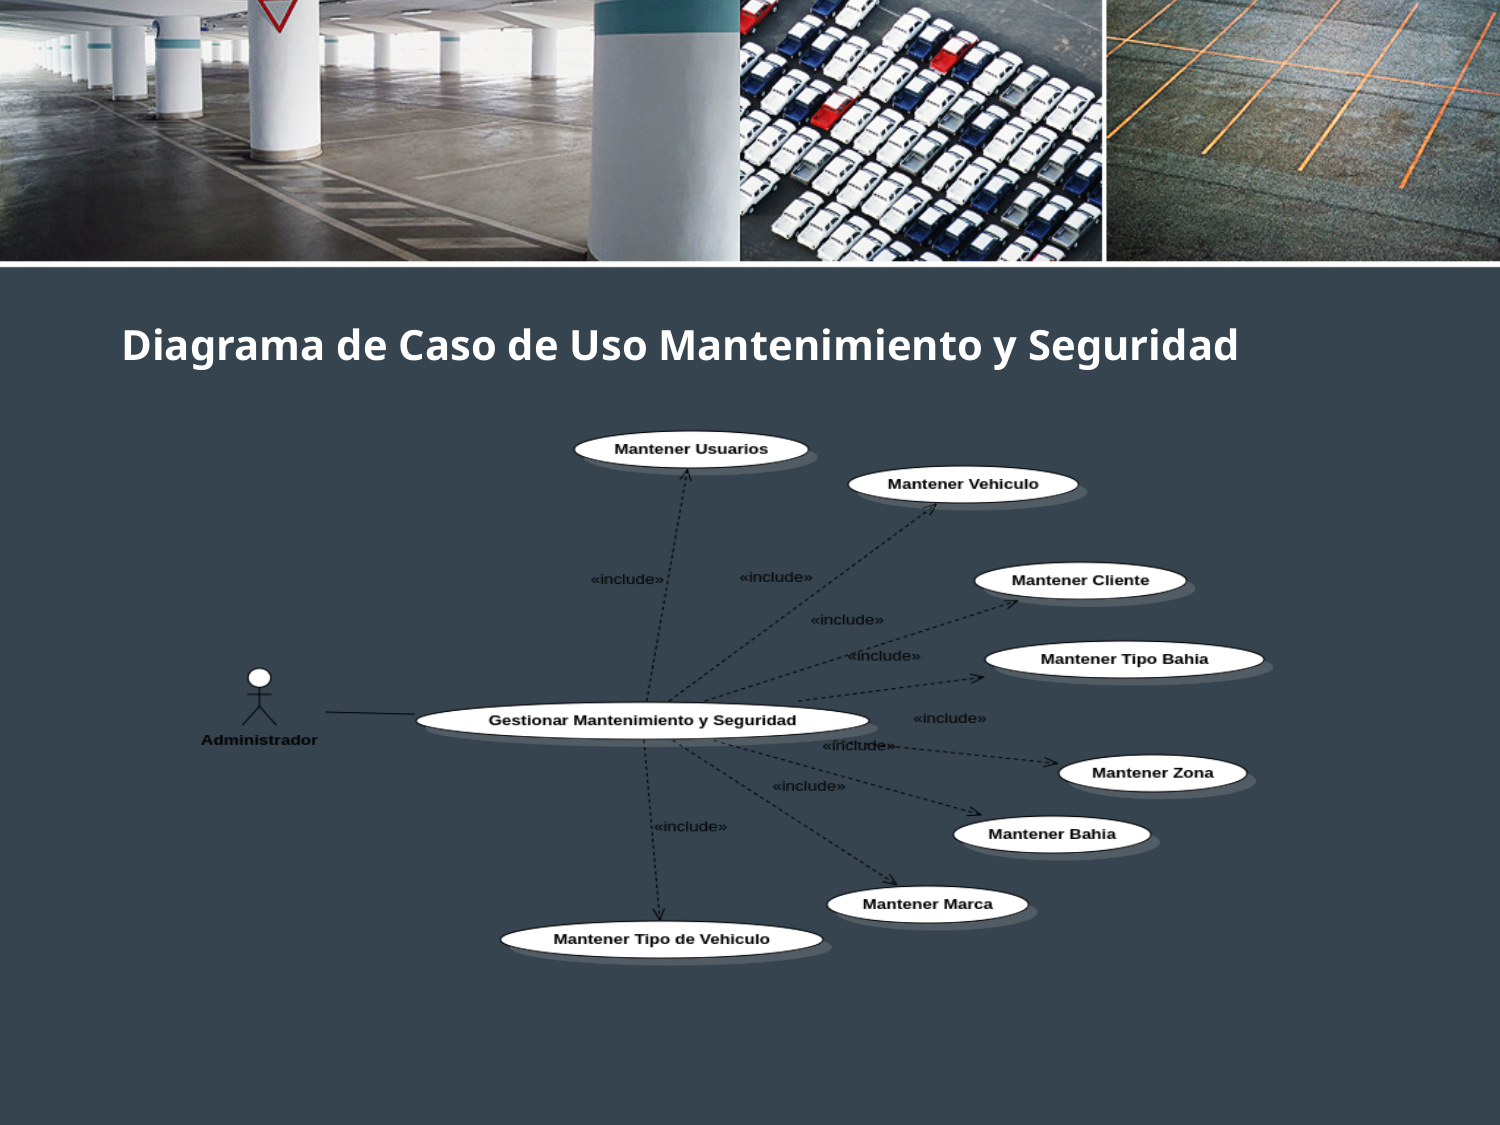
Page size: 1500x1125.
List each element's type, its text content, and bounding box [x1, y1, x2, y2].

picture [0, 0, 1500, 1125]
title Diagrama de Caso de Uso Mantenimiento y Seguridad [105, 290, 1394, 397]
